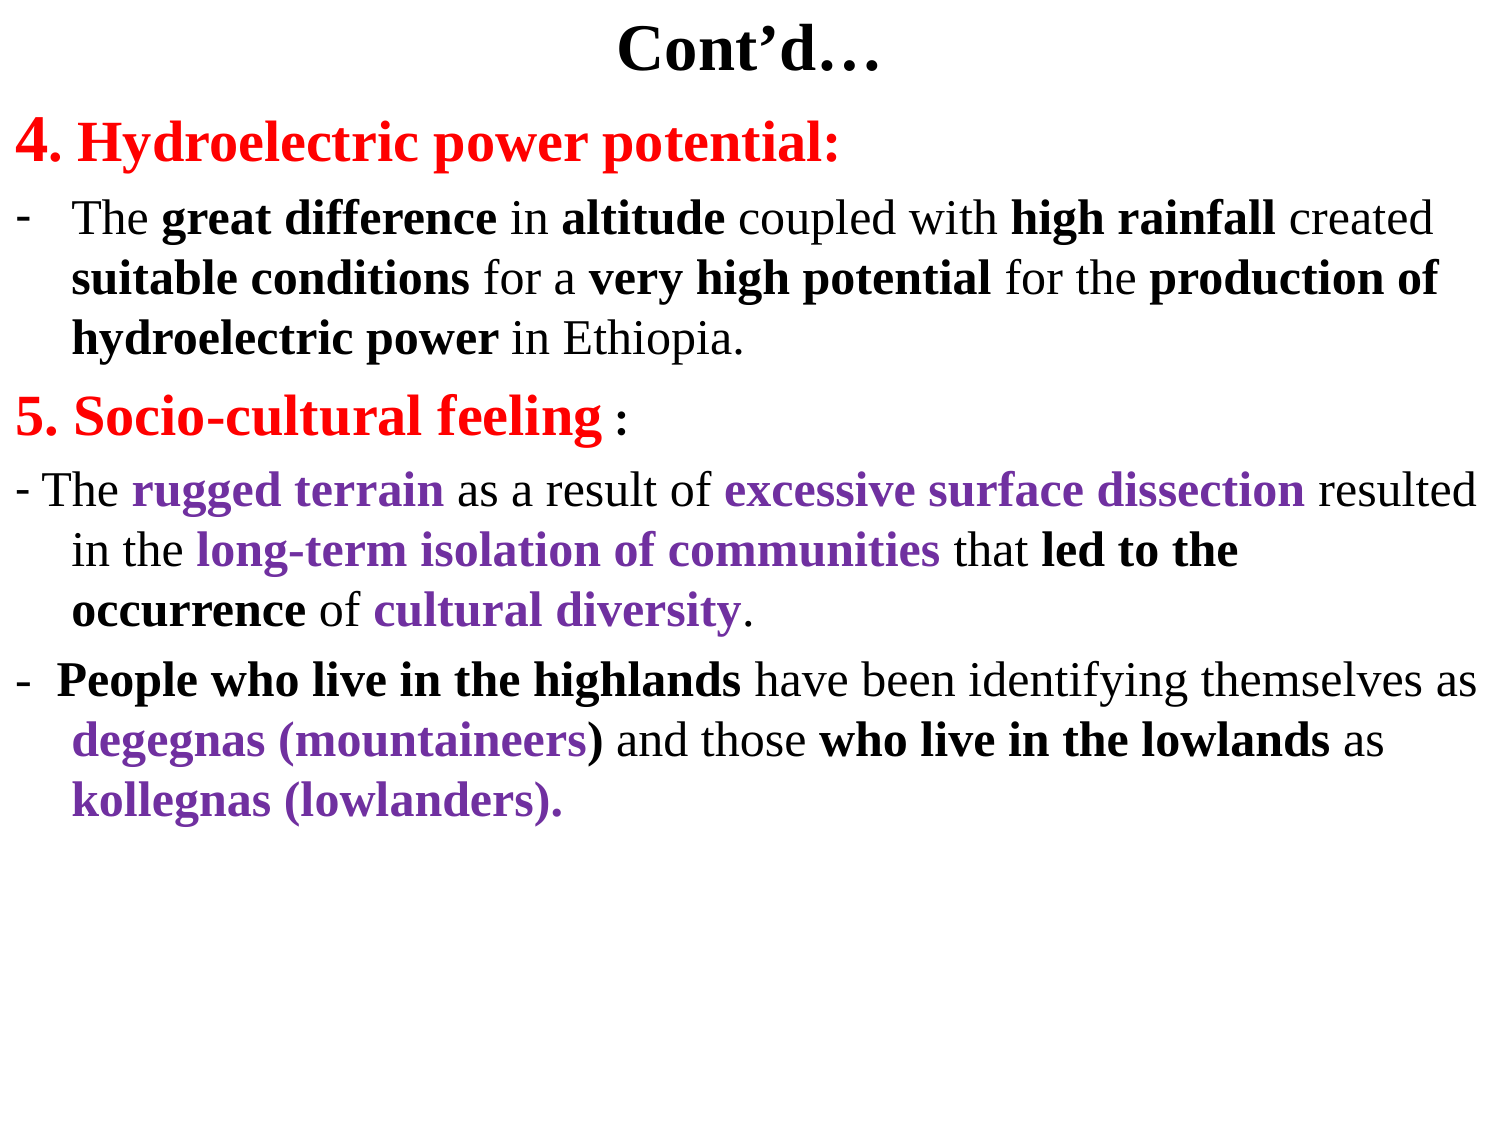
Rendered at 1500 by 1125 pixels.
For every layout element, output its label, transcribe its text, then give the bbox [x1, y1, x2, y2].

list 4. Hydroelectric power potential: The great difference in altitude coupled with high rainfall created suitable conditions for a very high potential for the production of hydroelectric power in Ethiopia. 5. Socio-cultural feeling : - The rugged terrain as a result of excessive surface dissection resulted in the long-term isolation of communities that led to the occurrence of cultural diversity. - People who live in the highlands have been identifying themselves as degegnas (mountaineers) and those who live in the lowlands as kollegnas (lowlanders). [0, 87, 1500, 1125]
title Cont’d… [0, 0, 1500, 87]
